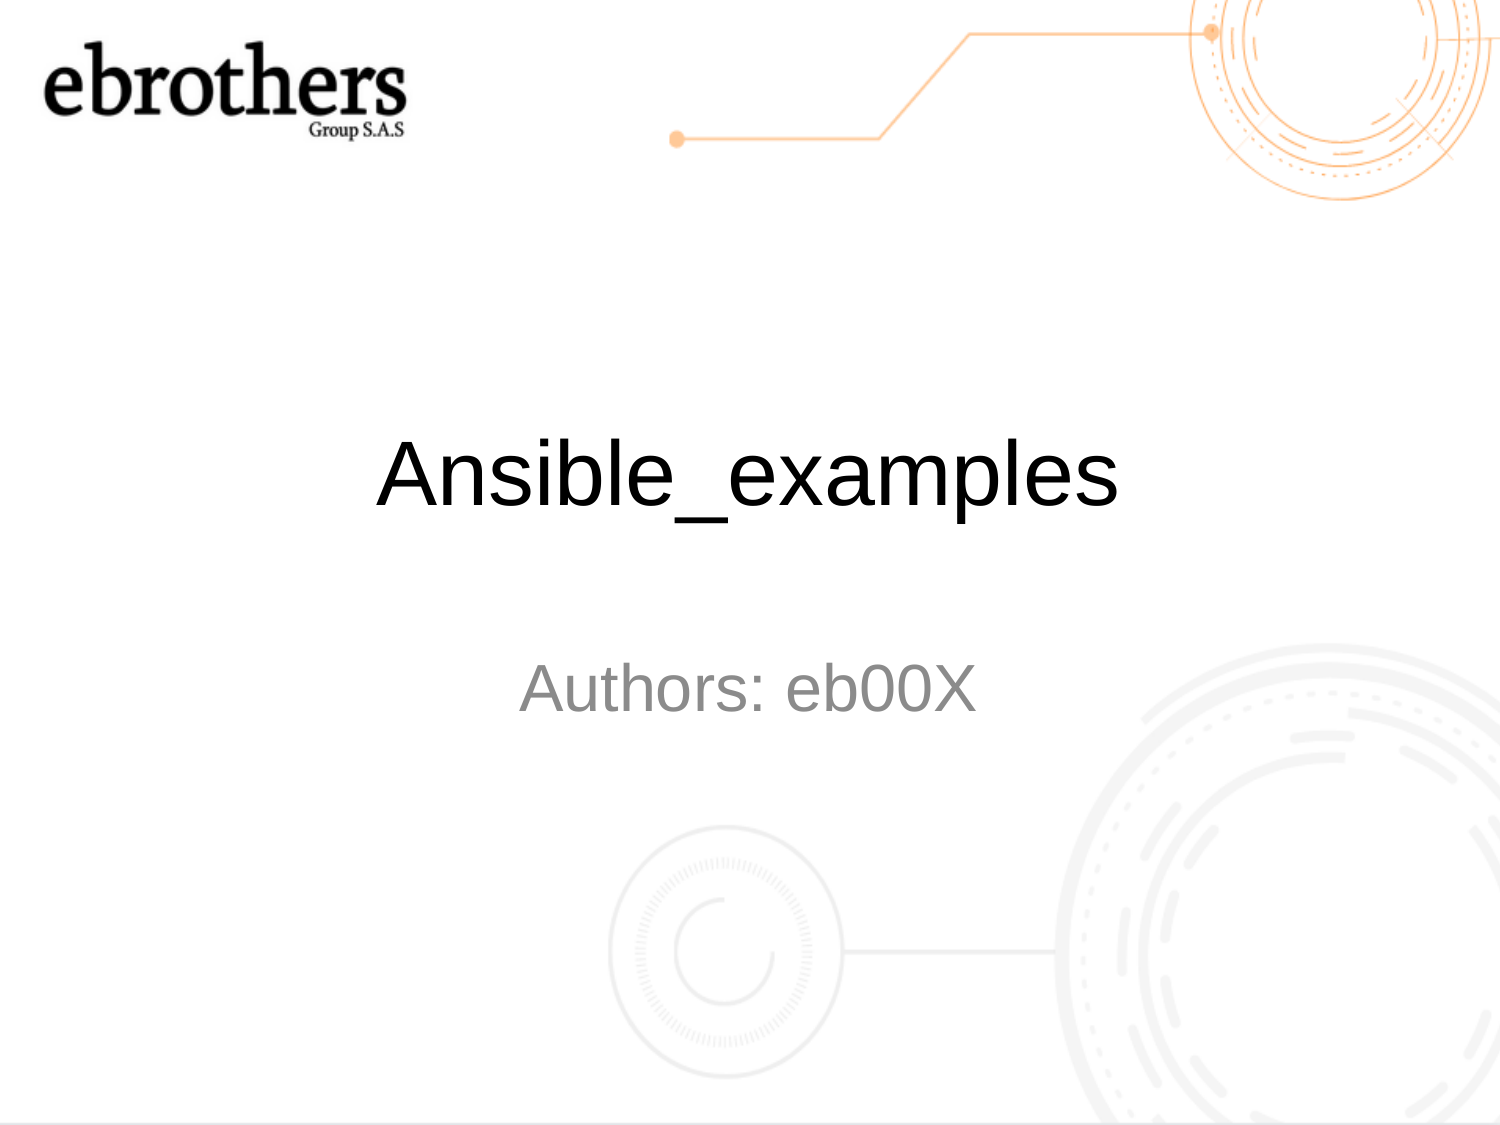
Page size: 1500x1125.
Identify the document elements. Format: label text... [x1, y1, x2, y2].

text_box Ansible_examples [112, 349, 1386, 589]
text_box Authors: eb00X [225, 637, 1273, 923]
picture [0, 0, 1500, 1125]
